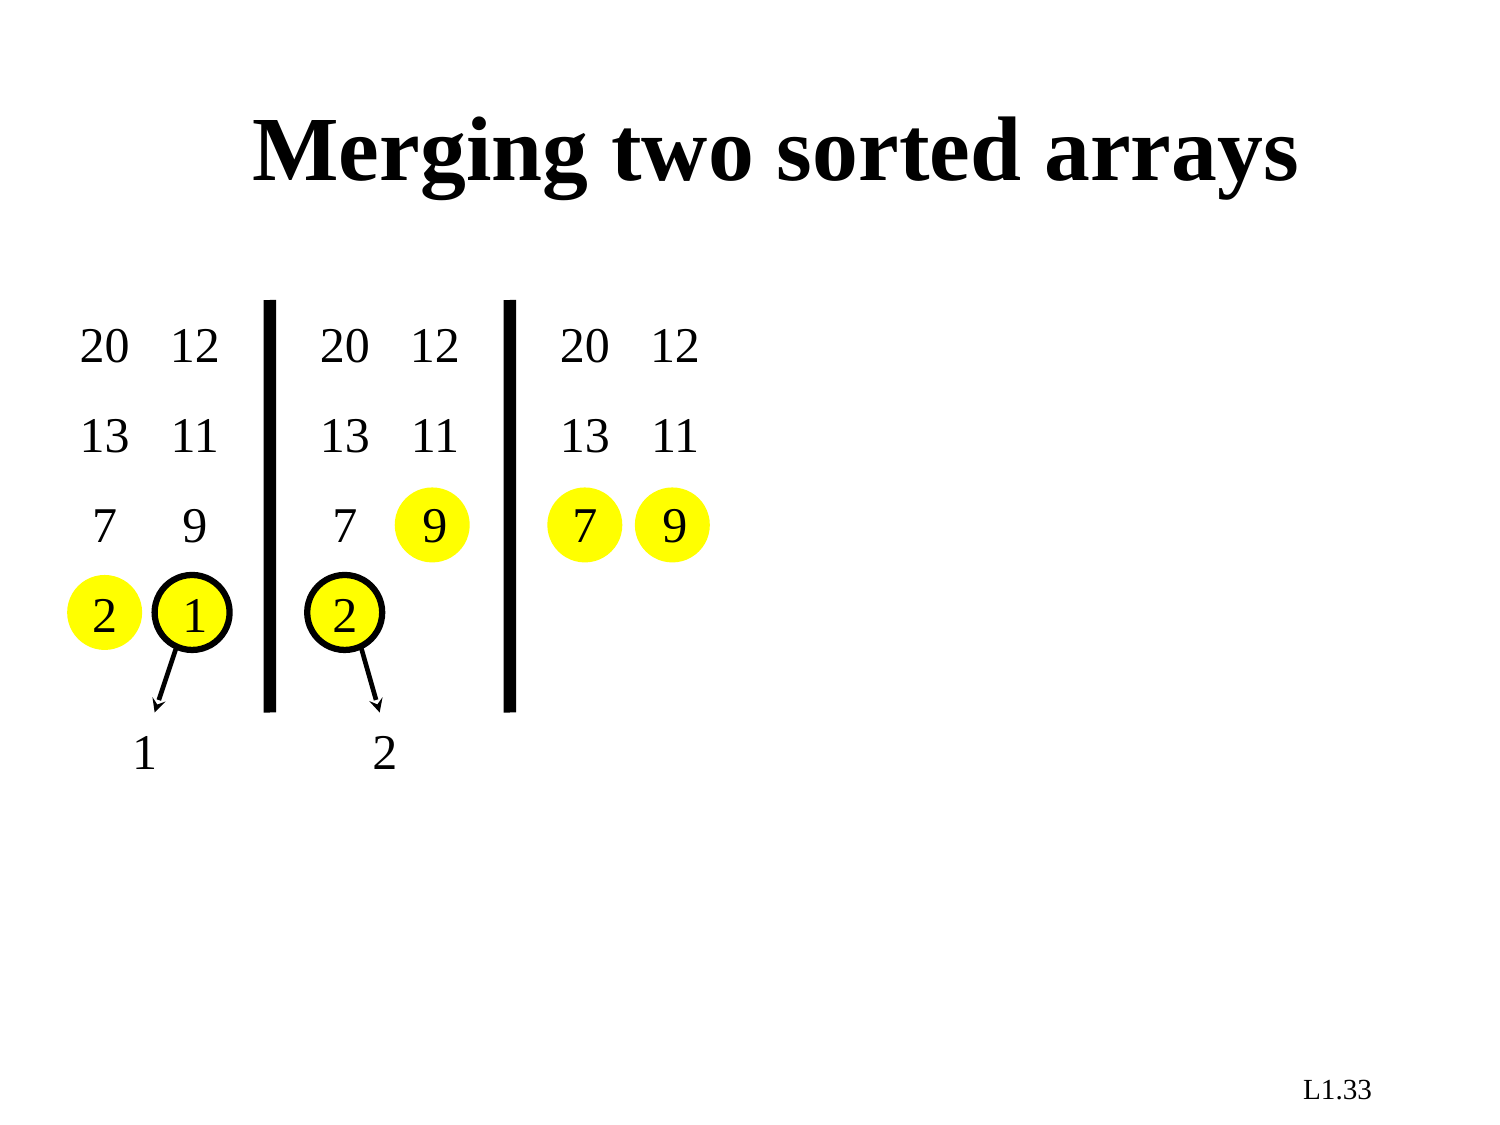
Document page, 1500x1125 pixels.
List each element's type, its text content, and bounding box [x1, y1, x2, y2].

text_box 2 [357, 712, 413, 788]
text_box 20 13 7 2 [304, 274, 385, 650]
text_box [152, 698, 165, 712]
text_box 12 11 9 [394, 274, 475, 560]
text_box 12 11 9 [635, 274, 715, 560]
title Merging two sorted arrays [237, 49, 1476, 238]
text_box 20 13 7 2 [64, 274, 145, 650]
text_box [370, 698, 383, 712]
slide_number L1.33 [1074, 1062, 1388, 1101]
text_box 12 11 9 1 [154, 274, 235, 650]
text_box 20 13 7 [544, 274, 625, 560]
text_box 1 [117, 712, 173, 788]
